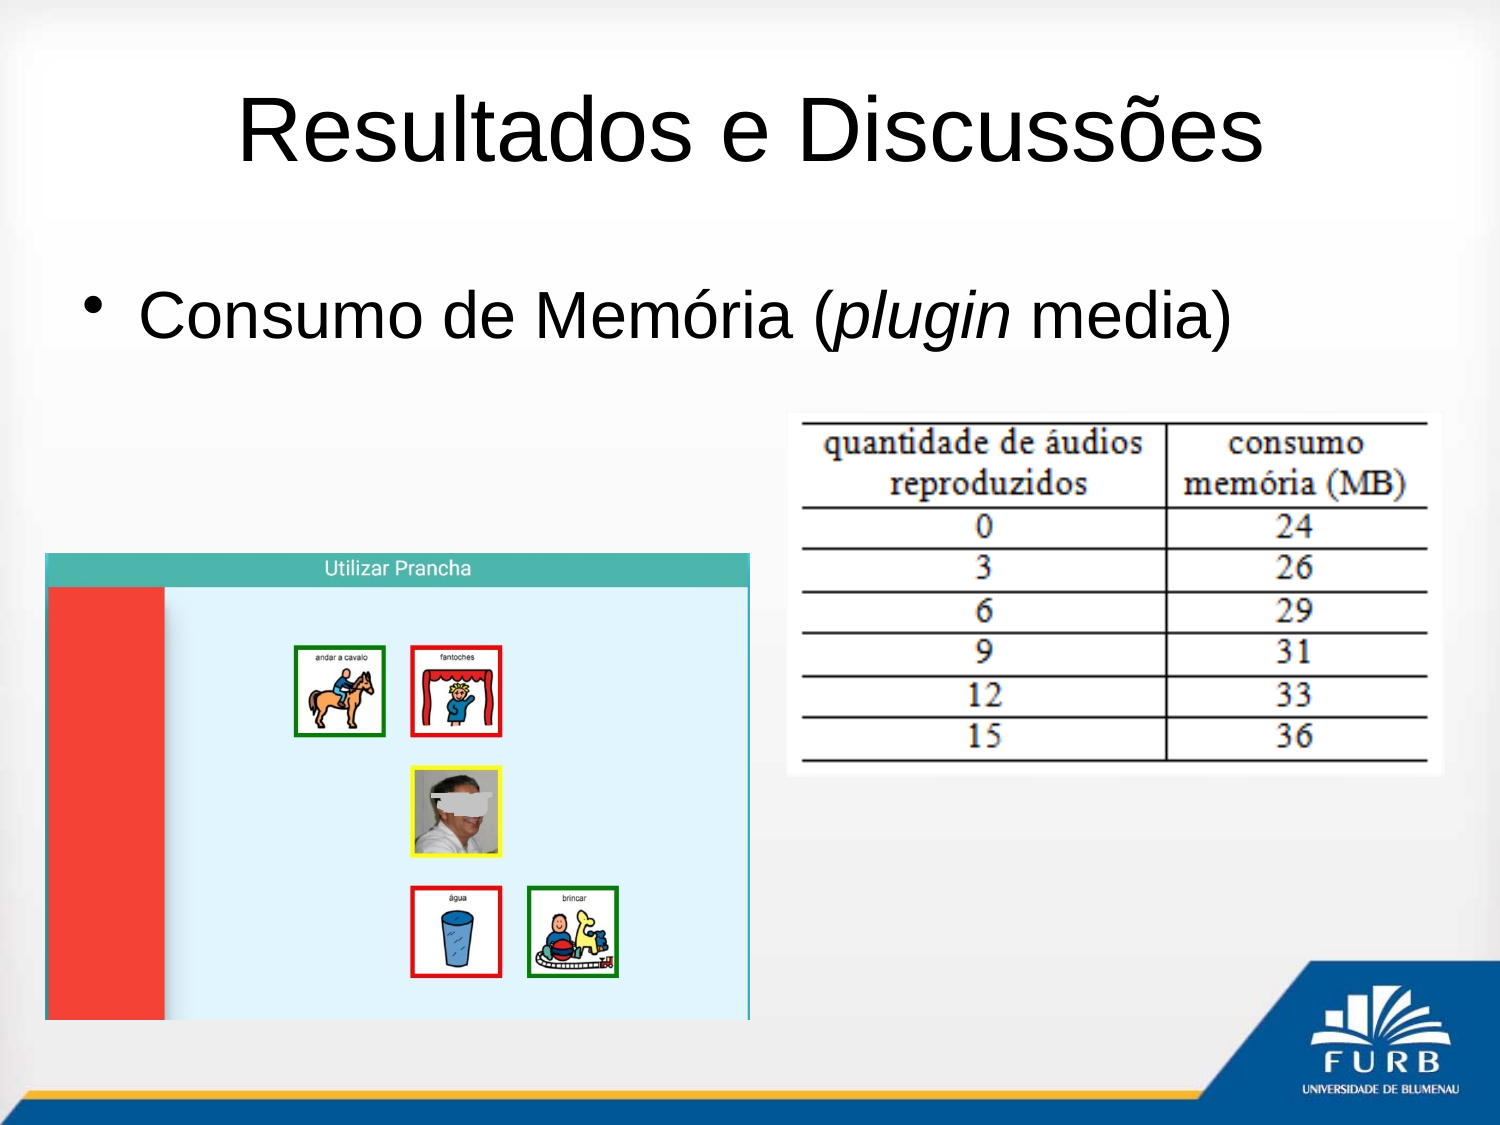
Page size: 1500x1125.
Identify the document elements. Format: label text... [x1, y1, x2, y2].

picture [0, 0, 1500, 1125]
list Consumo de Memória (plugin media) [74, 264, 1426, 369]
title Resultados e Discussões [76, 30, 1428, 219]
